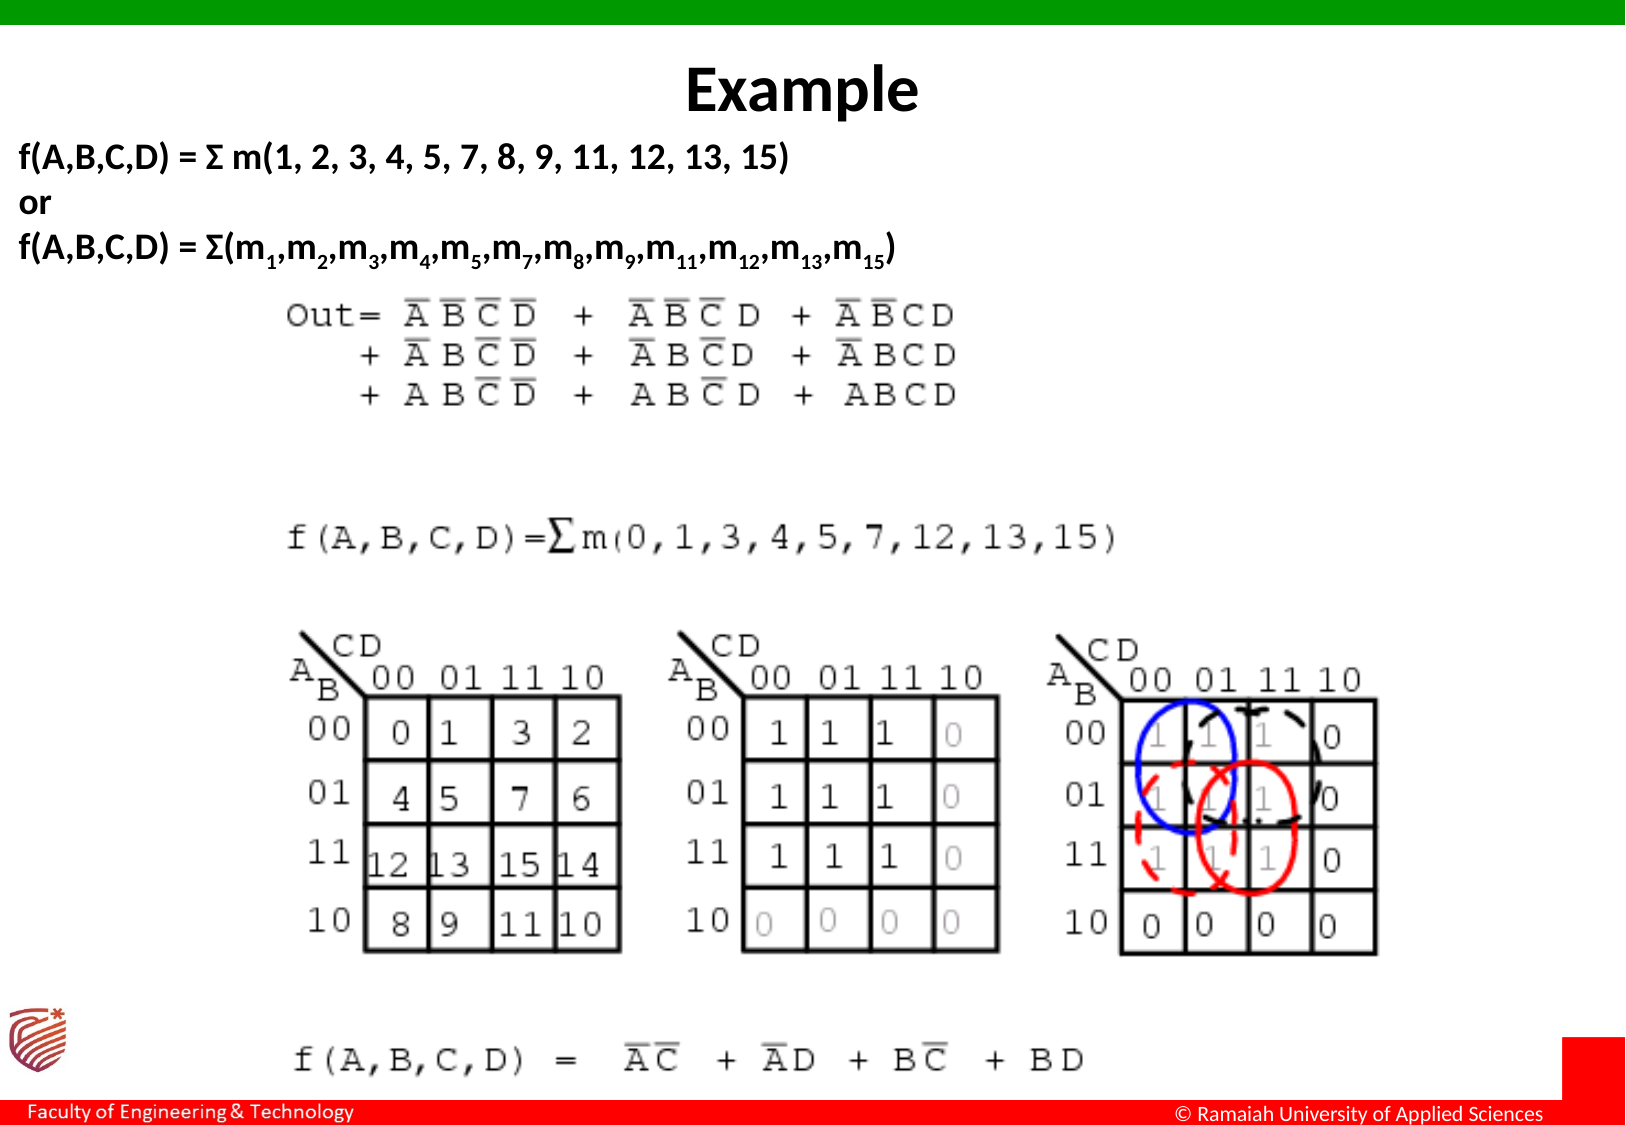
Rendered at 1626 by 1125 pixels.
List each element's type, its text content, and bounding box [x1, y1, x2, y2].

text_box Example [549, 37, 1057, 143]
picture [12, 287, 1391, 1125]
text_box f(A,B,C,D) = Σ m(1, 2, 3, 4, 5, 7, 8, 9, 11, 12, 13, 15) or f(A,B,C,D) = Σ(m1,m2,m3,m4,m5,m7,m8,m9,m11,m12,m13,m15) [3, 124, 1554, 281]
picture [1, 993, 77, 1077]
